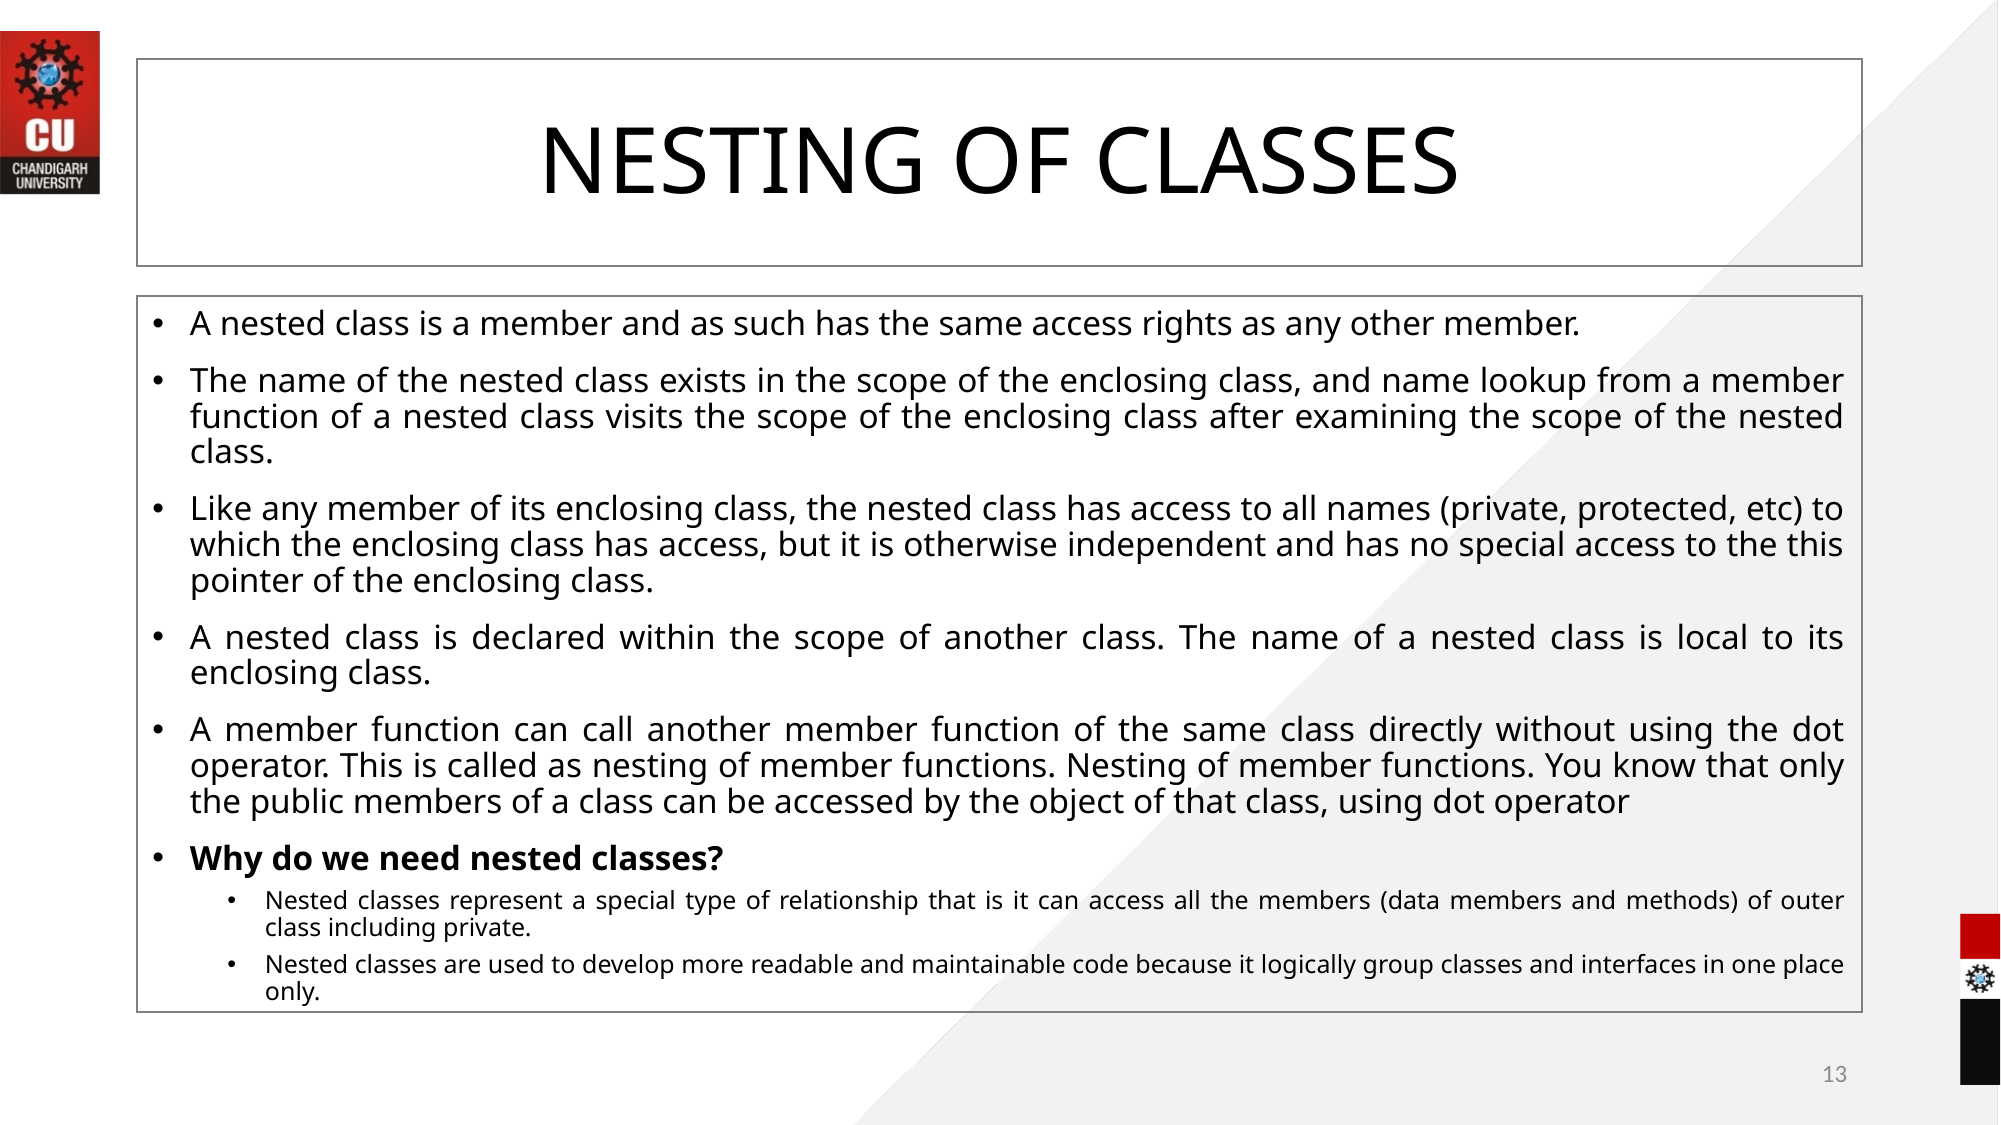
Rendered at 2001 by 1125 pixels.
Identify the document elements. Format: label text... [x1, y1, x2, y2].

text_box [136, 58, 1863, 267]
text_box [136, 295, 1863, 1013]
slide_number 13 [1412, 1042, 1863, 1103]
picture [0, 0, 2001, 1125]
